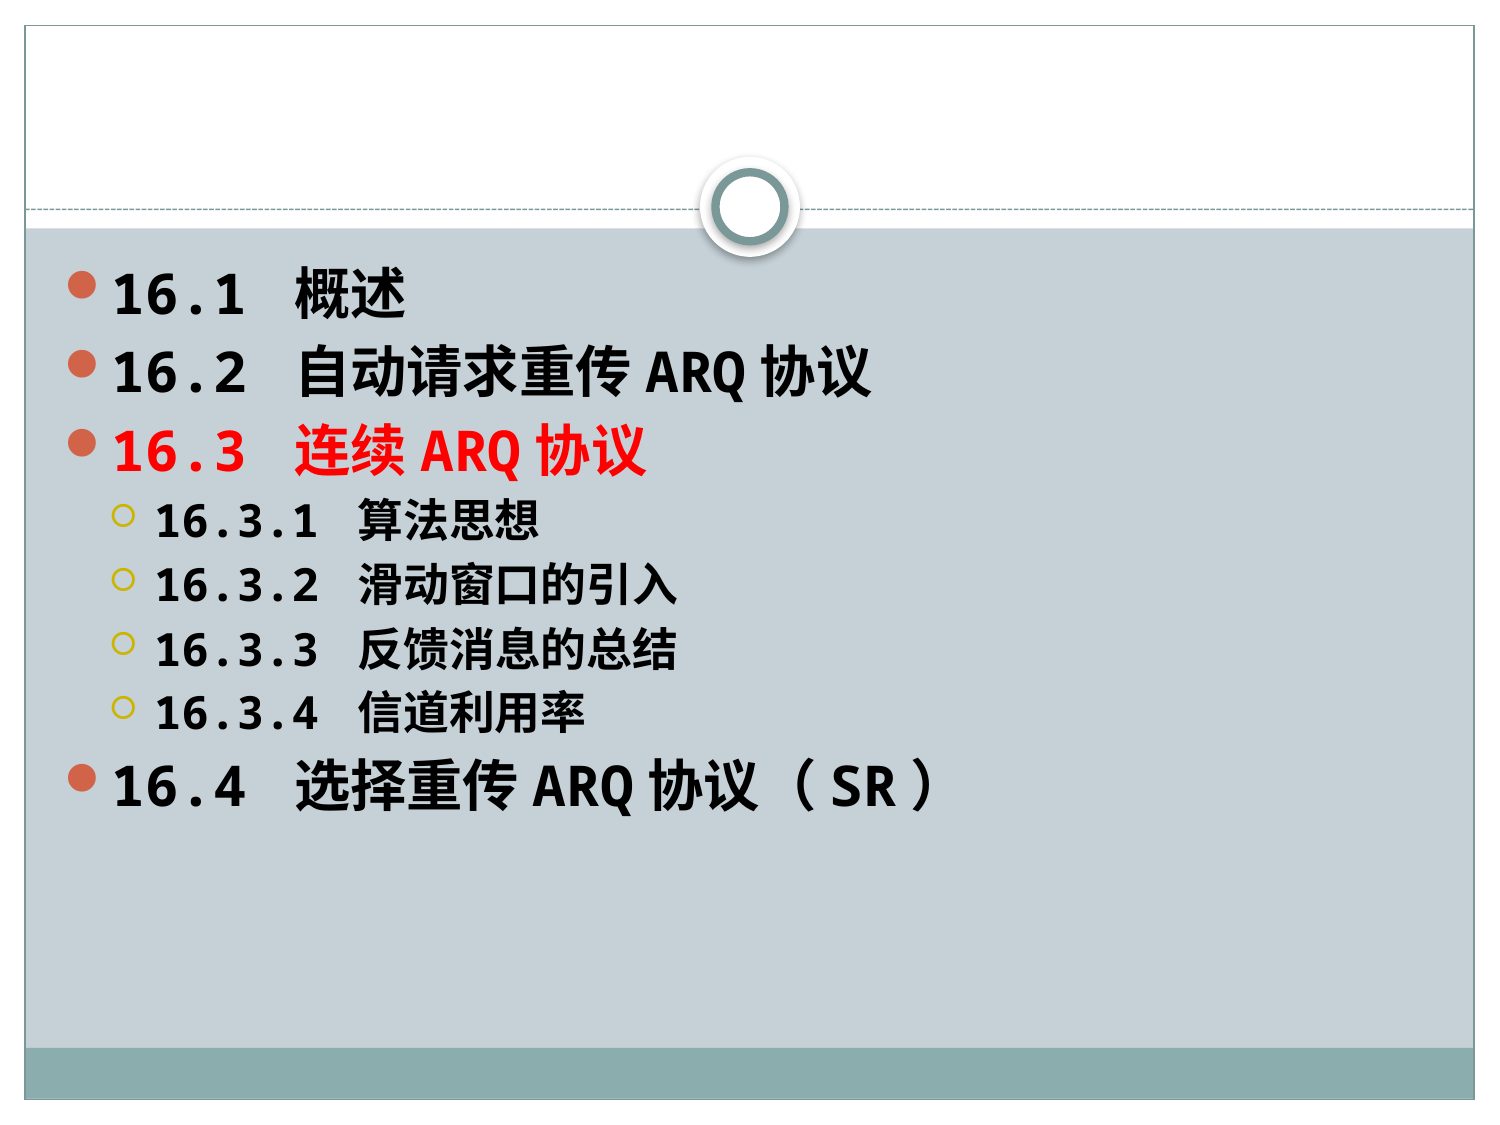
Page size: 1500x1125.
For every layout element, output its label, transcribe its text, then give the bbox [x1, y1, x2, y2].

list 16.1 概述 16.2 自动请求重传ARQ协议 16.3 连续ARQ协议 16.3.1 算法思想 16.3.2 滑动窗口的引入 16.3.3 反馈消息的总结 16.3.4 信道利用率 16.4 选择重传ARQ协议（SR） [49, 250, 1445, 1071]
